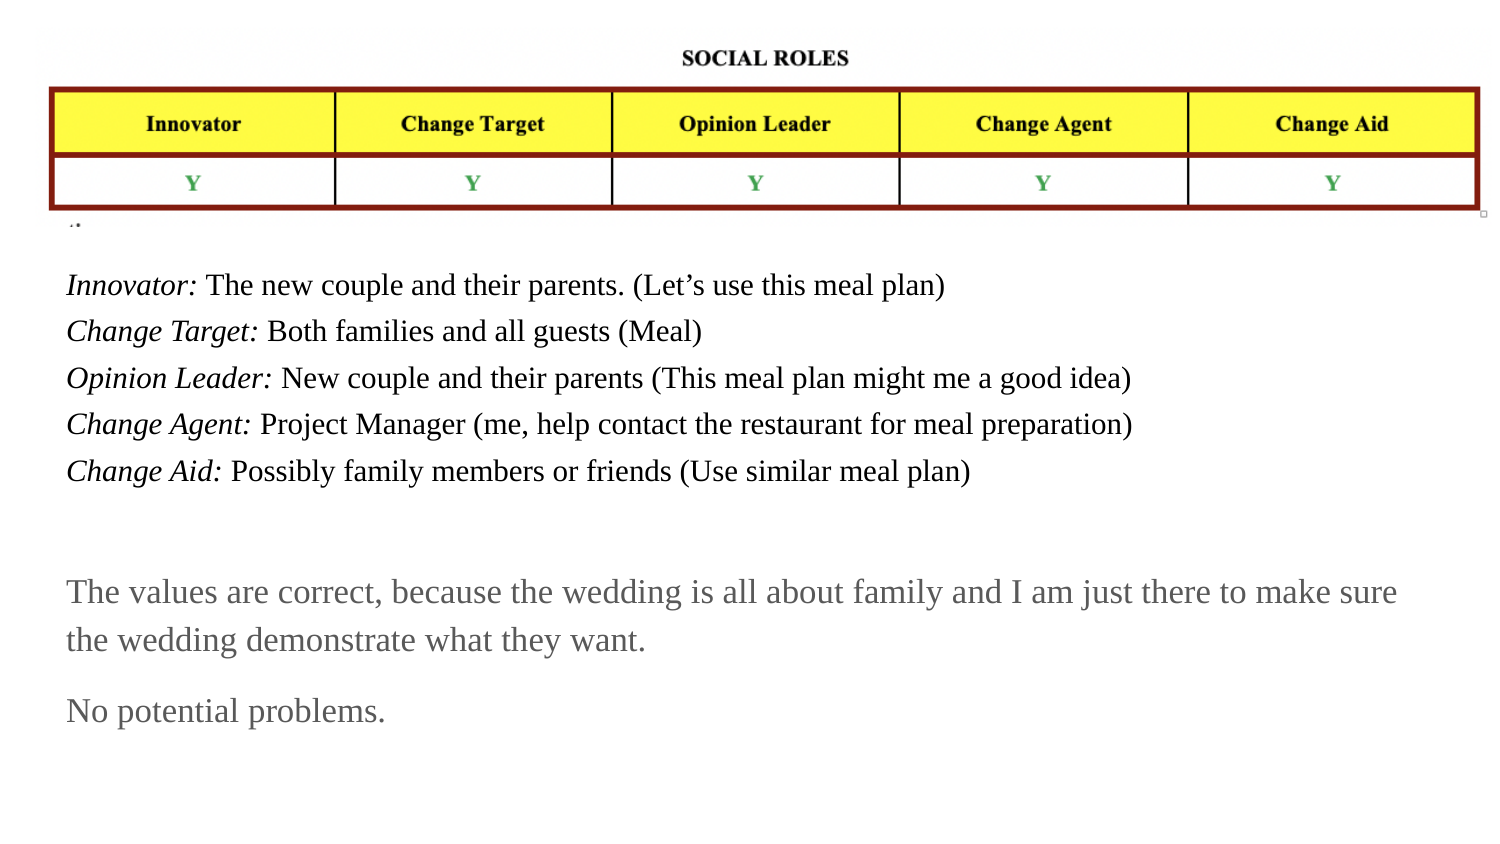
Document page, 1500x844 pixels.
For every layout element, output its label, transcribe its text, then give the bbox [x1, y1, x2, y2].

picture [34, 27, 1493, 227]
list Innovator: The new couple and their parents. (Let’s use this meal plan) Change Target: Both families and all guests (Meal) Opinion Leader: New couple and their parents (This meal plan might me a good idea) Change Agent: Project Manager (me, help contact the restaurant for meal preparation) Change Aid: Possibly family members or friends (Use similar meal plan) The values are correct, because the wedding is all about family and I am just there to make sure the wedding demonstrate what they want. No potential problems. [51, 243, 1449, 750]
